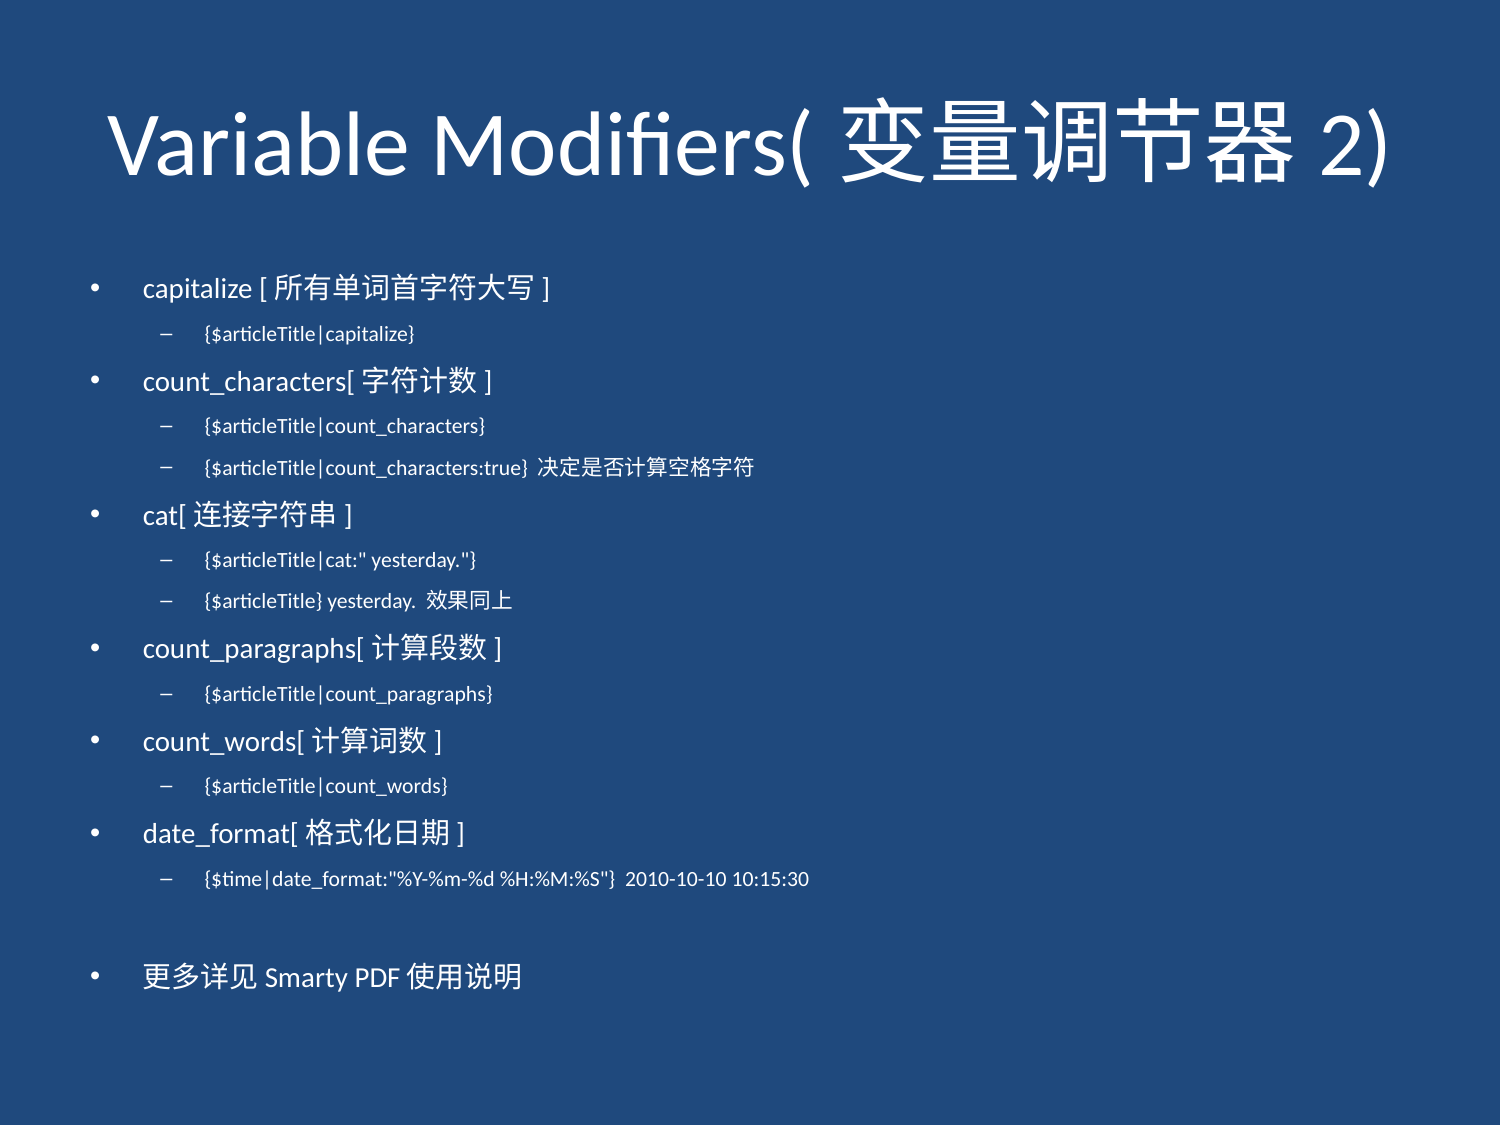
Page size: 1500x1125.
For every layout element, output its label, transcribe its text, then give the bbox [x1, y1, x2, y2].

title Variable Modifiers(变量调节器2) [75, 45, 1425, 233]
list capitalize [所有单词首字符大写] {$articleTitle|capitalize} count_characters[字符计数] {$articleTitle|count_characters} {$articleTitle|count_characters:true} 决定是否计算空格字符 cat[连接字符串] {$articleTitle|cat:" yesterday."} {$articleTitle} yesterday. 效果同上 count_paragraphs[计算段数] {$articleTitle|count_paragraphs} count_words[计算词数] {$articleTitle|count_words} date_format[格式化日期] {$time|date_format:"%Y-%m-%d %H:%M:%S"} 2010-10-10 10:15:30 更多详见Smarty PDF使用说明 [75, 262, 1425, 1005]
